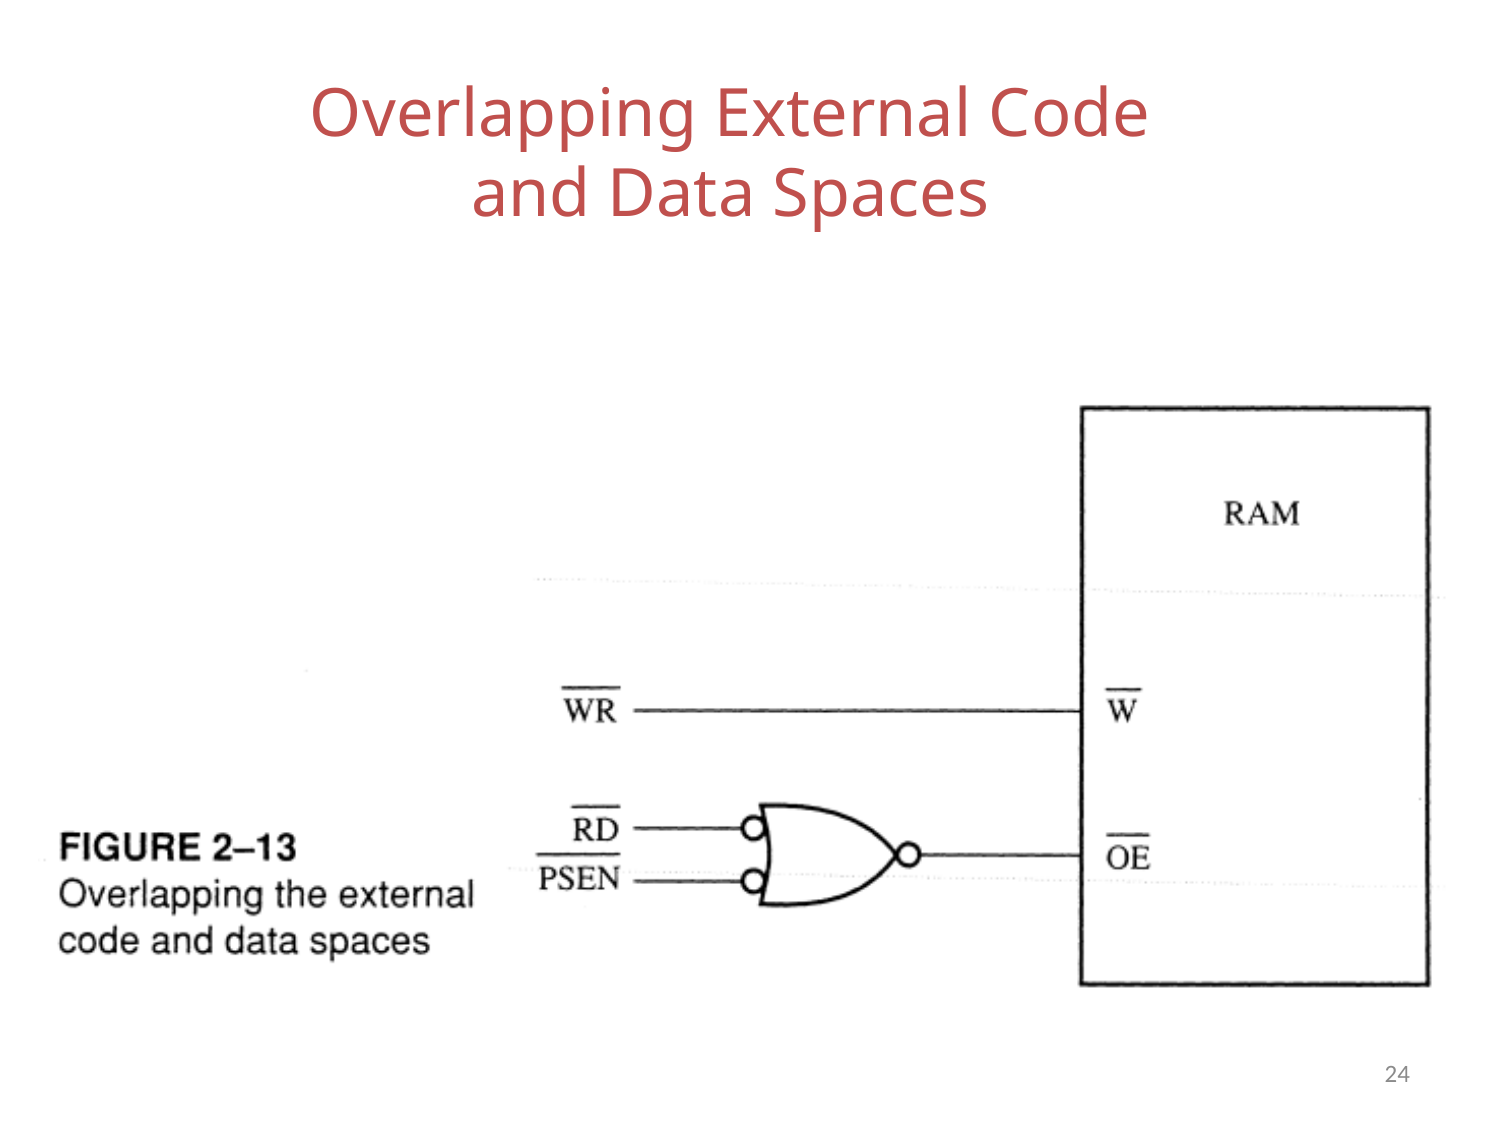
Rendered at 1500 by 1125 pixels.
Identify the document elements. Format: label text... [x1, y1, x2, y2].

slide_number 24 [1074, 1042, 1425, 1103]
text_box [38, 349, 1451, 1008]
title Overlapping External Code and Data Spaces [99, 50, 1379, 238]
